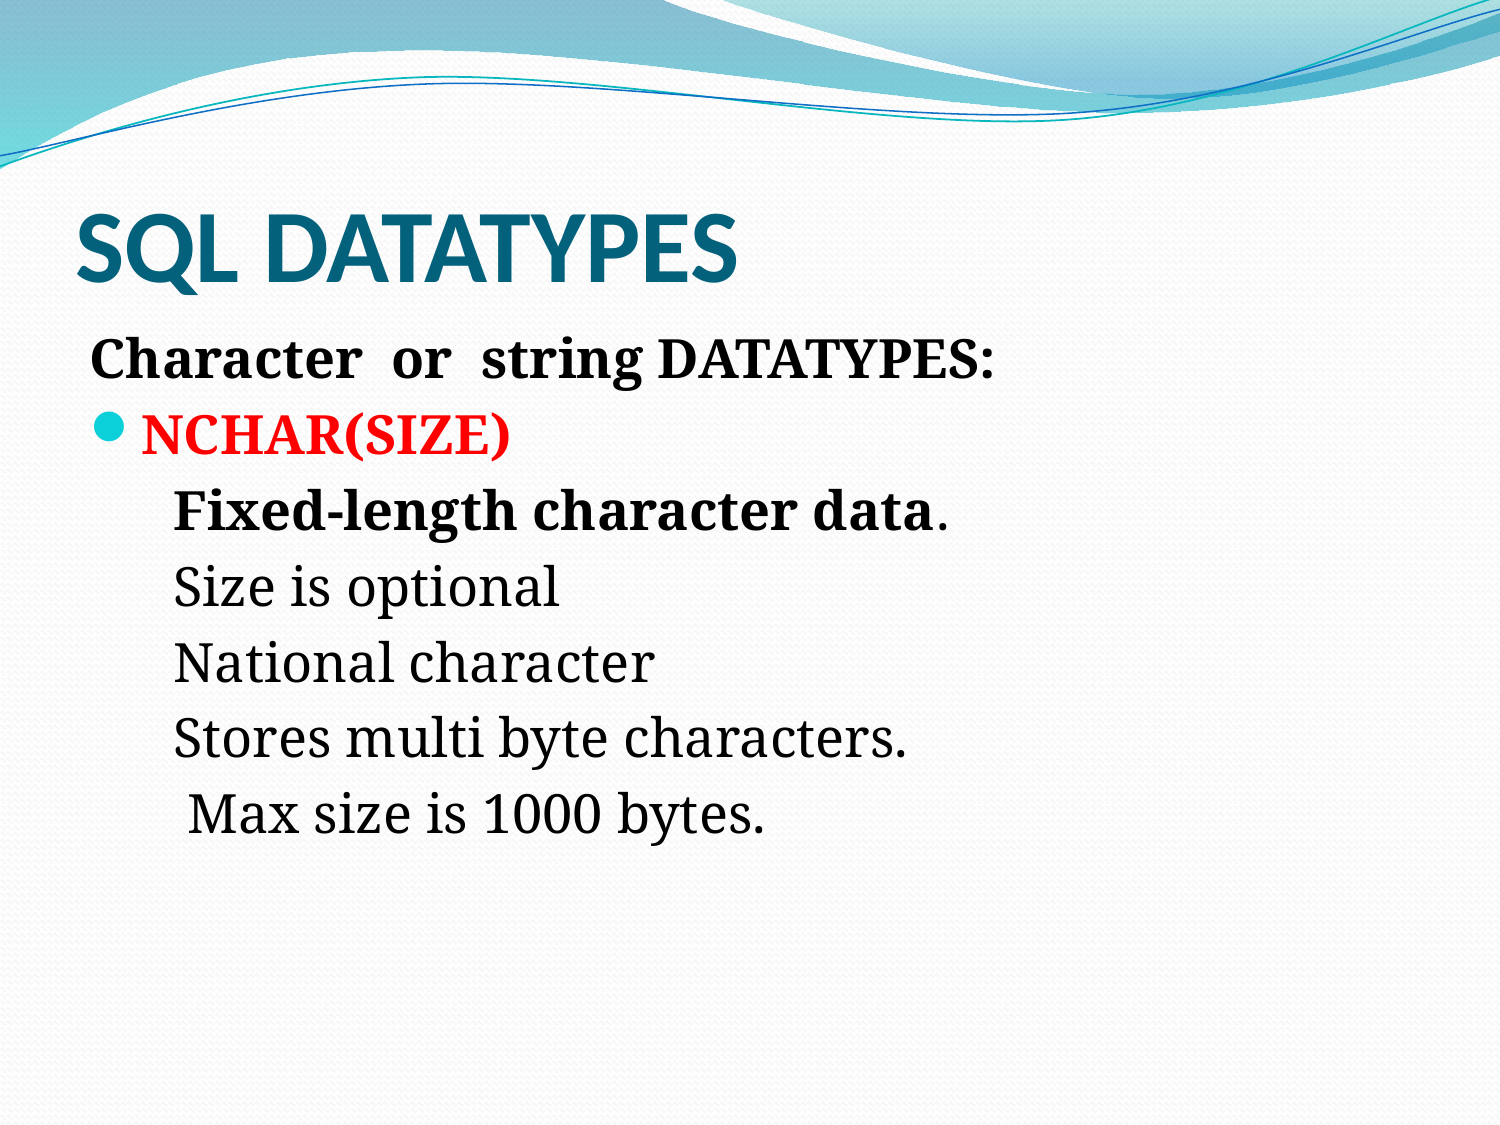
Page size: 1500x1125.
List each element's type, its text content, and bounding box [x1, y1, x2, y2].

title SQL DATATYPES [75, 115, 1425, 303]
list Character or string DATATYPES: NCHAR(SIZE) Fixed-length character data. Size is optional National character Stores multi byte characters. Max size is 1000 bytes. [75, 317, 1425, 1038]
